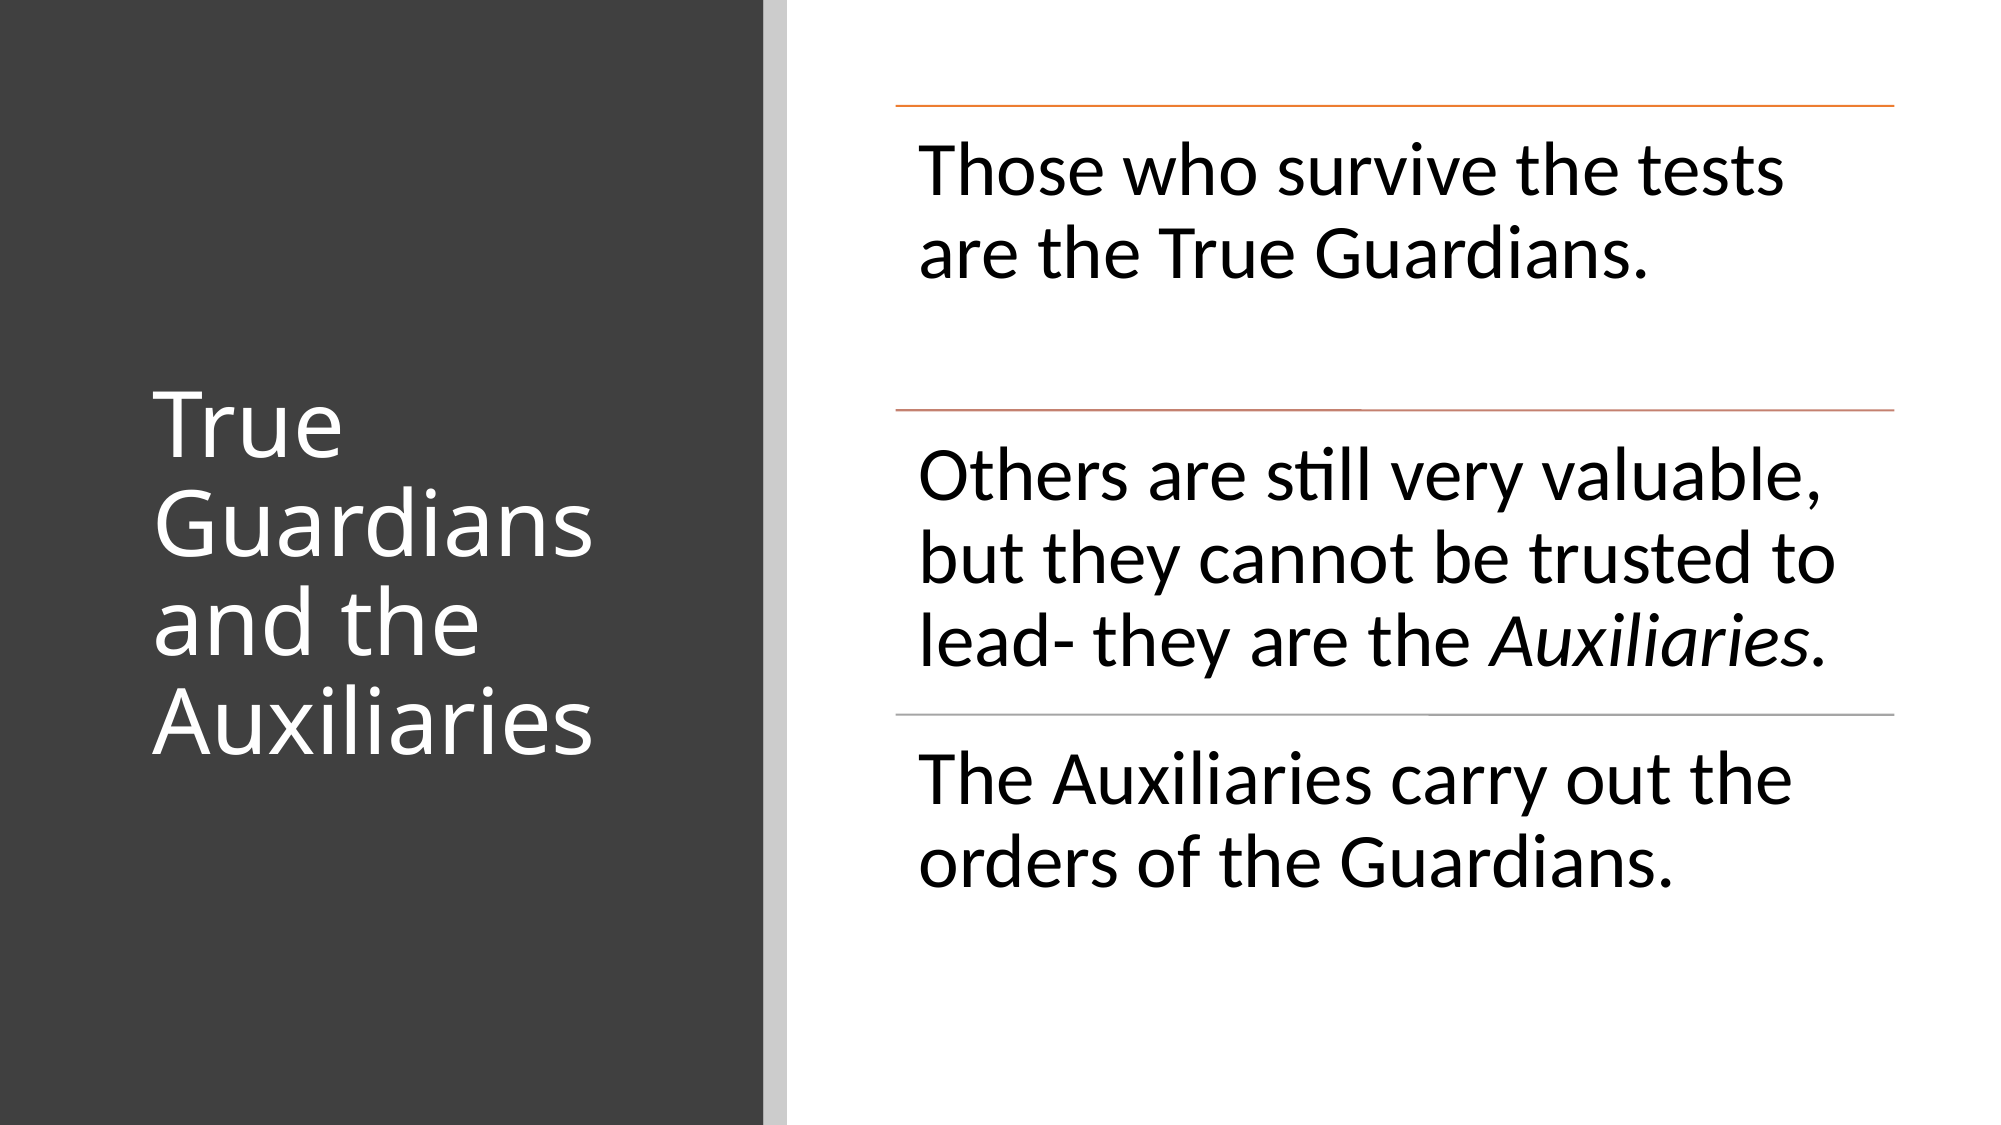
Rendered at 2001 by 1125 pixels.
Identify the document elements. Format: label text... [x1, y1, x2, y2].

title True Guardians and the Auxiliaries [137, 133, 685, 1020]
text_box [0, 0, 762, 1125]
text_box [895, 105, 1895, 1020]
text_box [762, 0, 788, 1125]
